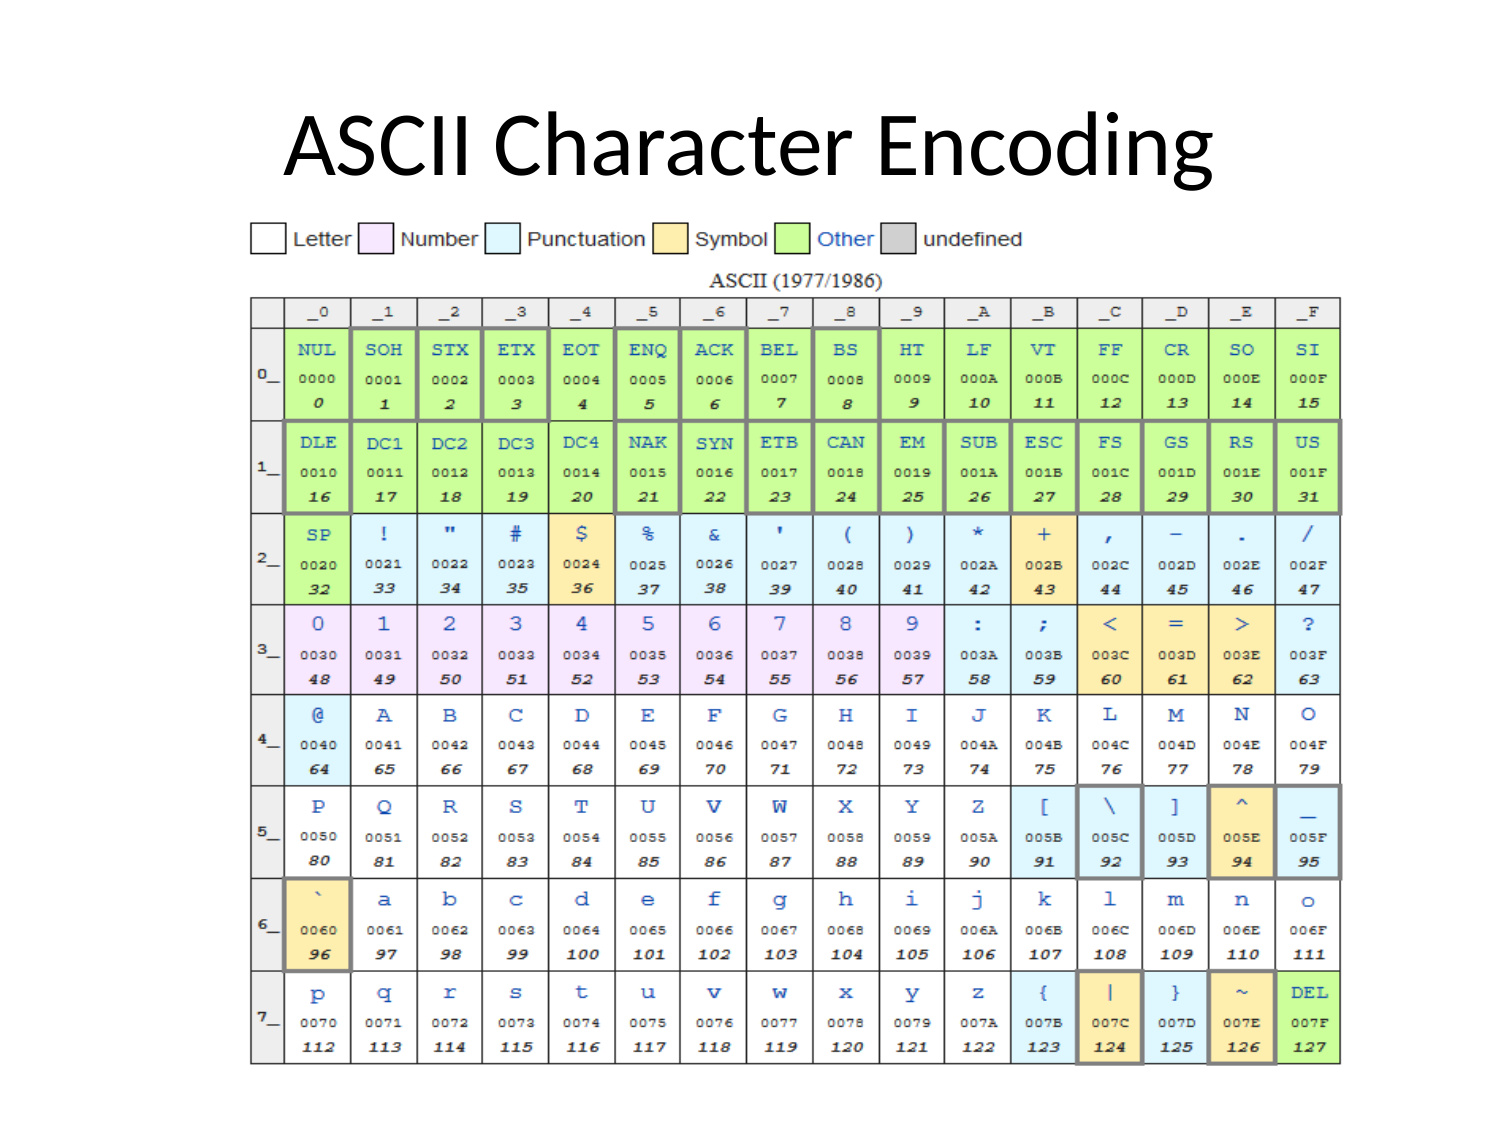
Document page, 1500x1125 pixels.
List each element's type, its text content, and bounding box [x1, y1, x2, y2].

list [0, 203, 1357, 1077]
title ASCII Character Encoding [75, 45, 1425, 233]
